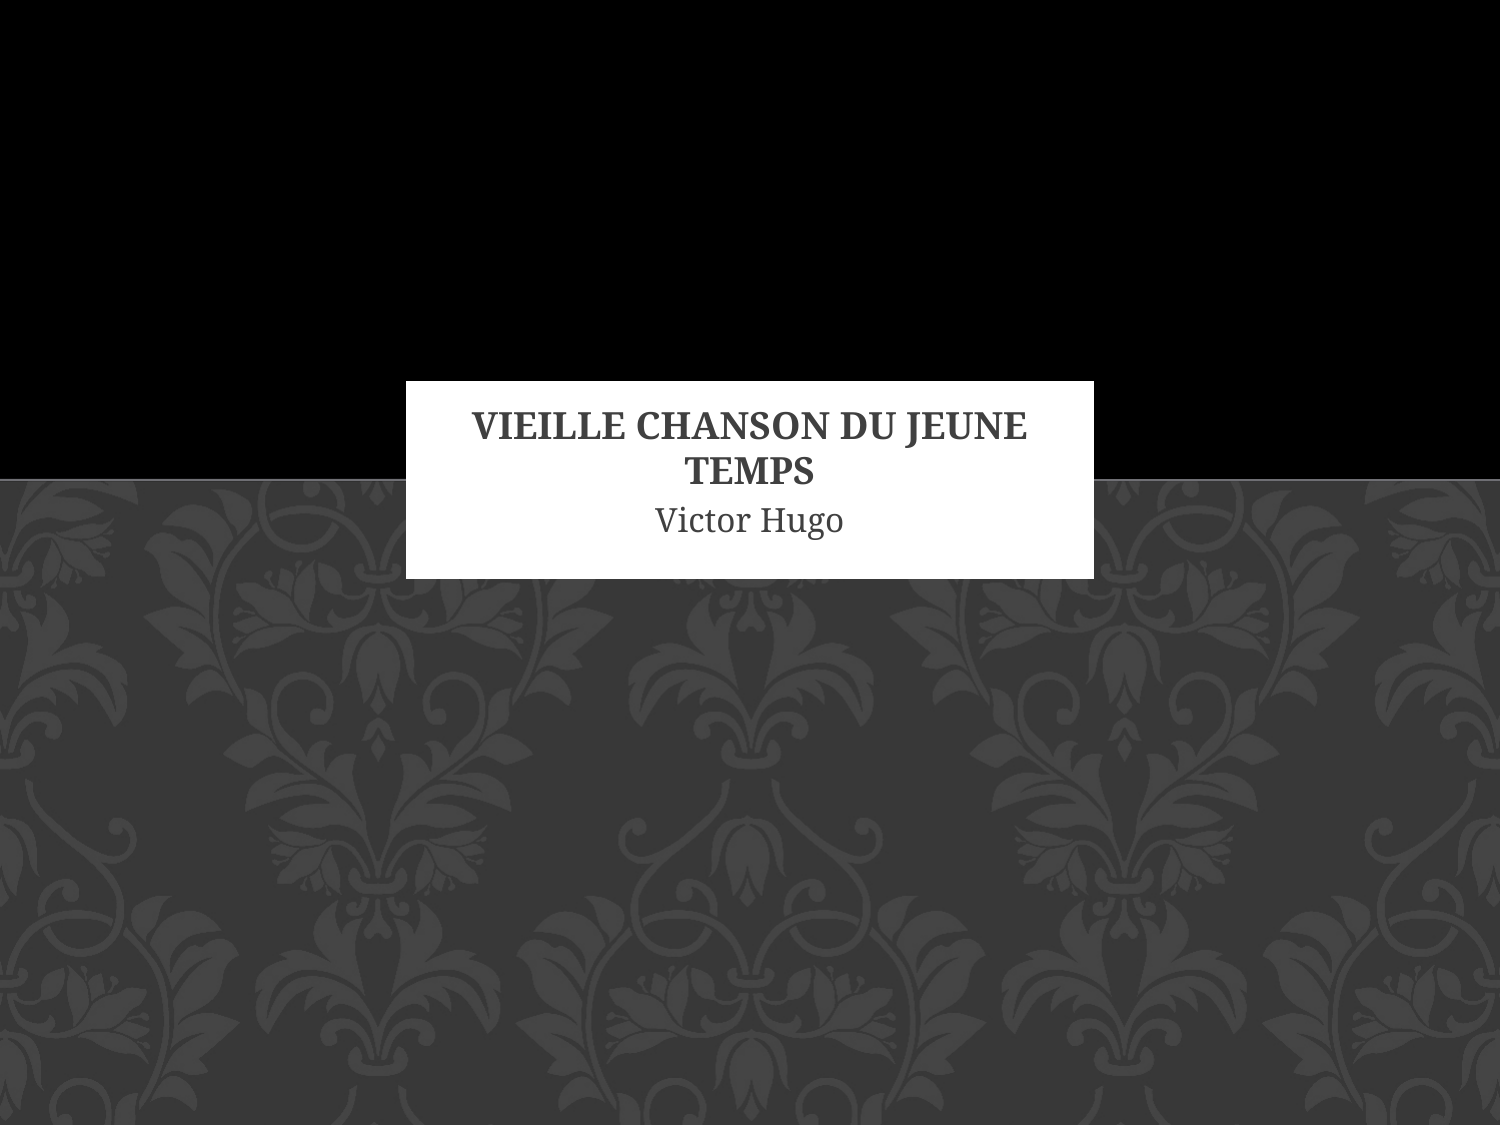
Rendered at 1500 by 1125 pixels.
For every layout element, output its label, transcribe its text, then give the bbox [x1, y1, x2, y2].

subtitle Victor Hugo [420, 499, 1080, 570]
title Vieille chanson du jeune temps [415, 387, 1085, 498]
